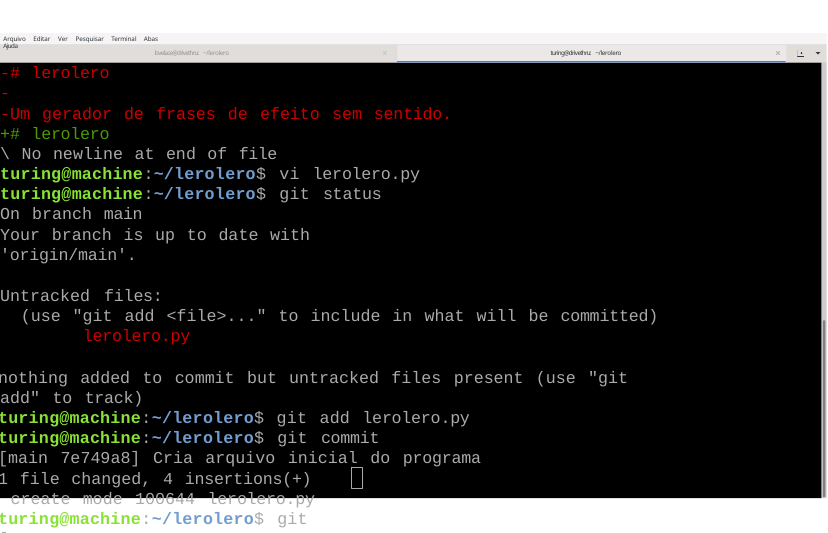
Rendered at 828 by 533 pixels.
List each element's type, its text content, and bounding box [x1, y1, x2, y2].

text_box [0, 44, 827, 58]
text_box -# lerolero - -Um gerador de frases de efeito sem sentido. +# lerolero \ No newline at end of file turing@machine:~/lerolero$ vi lerolero.py turing@machine:~/lerolero$ git status On branch main Your branch is up to date with 'origin/main'. Untracked files: (use "git add <file>..." to include in what will be committed) lerolero.py nothing added to commit but untracked files present (use "git add" to track) turing@machine:~/lerolero$ git add lerolero.py turing@machine:~/lerolero$ git commit [main 7e749a8] Cria arquivo inicial do programa 1 file changed, 4 insertions(+) create mode 100644 lerolero.py turing@machine:~/lerolero$ git log [0, 506, 788, 533]
text_box Arquivo Editar Ver Pesquisar Terminal Abas Ajuda [1, 33, 181, 42]
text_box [0, 64, 827, 499]
